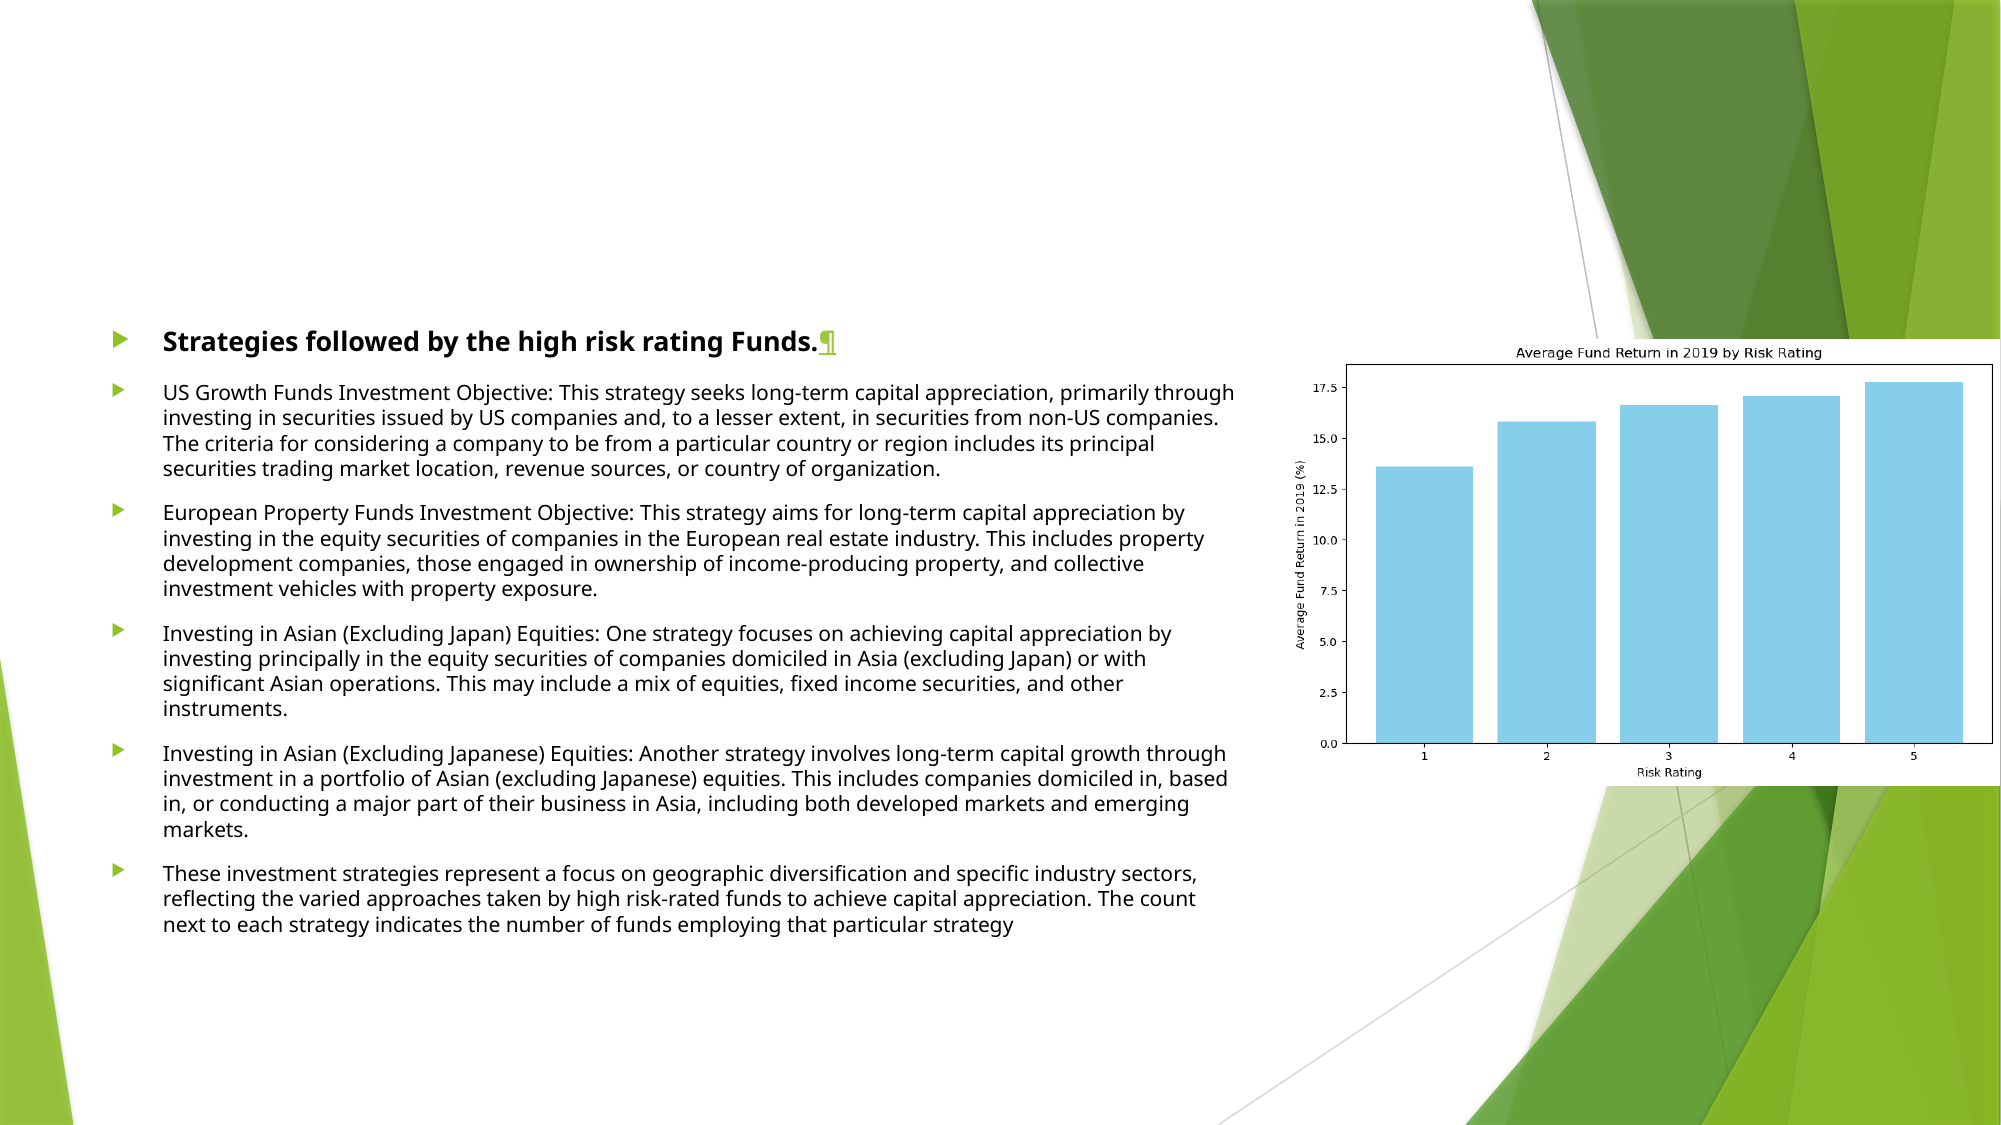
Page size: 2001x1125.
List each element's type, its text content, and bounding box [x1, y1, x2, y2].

list Strategies followed by the high risk rating Funds.¶ US Growth Funds Investment Objective: This strategy seeks long-term capital appreciation, primarily through investing in securities issued by US companies and, to a lesser extent, in securities from non-US companies. The criteria for considering a company to be from a particular country or region includes its principal securities trading market location, revenue sources, or country of organization. European Property Funds Investment Objective: This strategy aims for long-term capital appreciation by investing in the equity securities of companies in the European real estate industry. This includes property development companies, those engaged in ownership of income-producing property, and collective investment vehicles with property exposure. Investing in Asian (Excluding Japan) Equities: One strategy focuses on achieving capital appreciation by investing principally in the equity securities of companies domiciled in Asia (excluding Japan) or with significant Asian operations. This may include a mix of equities, fixed income securities, and other instruments. Investing in Asian (Excluding Japanese) Equities: Another strategy involves long-term capital growth through investment in a portfolio of Asian (excluding Japanese) equities. This includes companies domiciled in, based in, or conducting a major part of their business in Asia, including both developed markets and emerging markets. These investment strategies represent a focus on geographic diversification and specific industry sectors, reflecting the varied approaches taken by high risk-rated funds to achieve capital appreciation. The count next to each strategy indicates the number of funds employing that particular strategy [111, 316, 1241, 954]
picture [1286, 338, 2000, 787]
